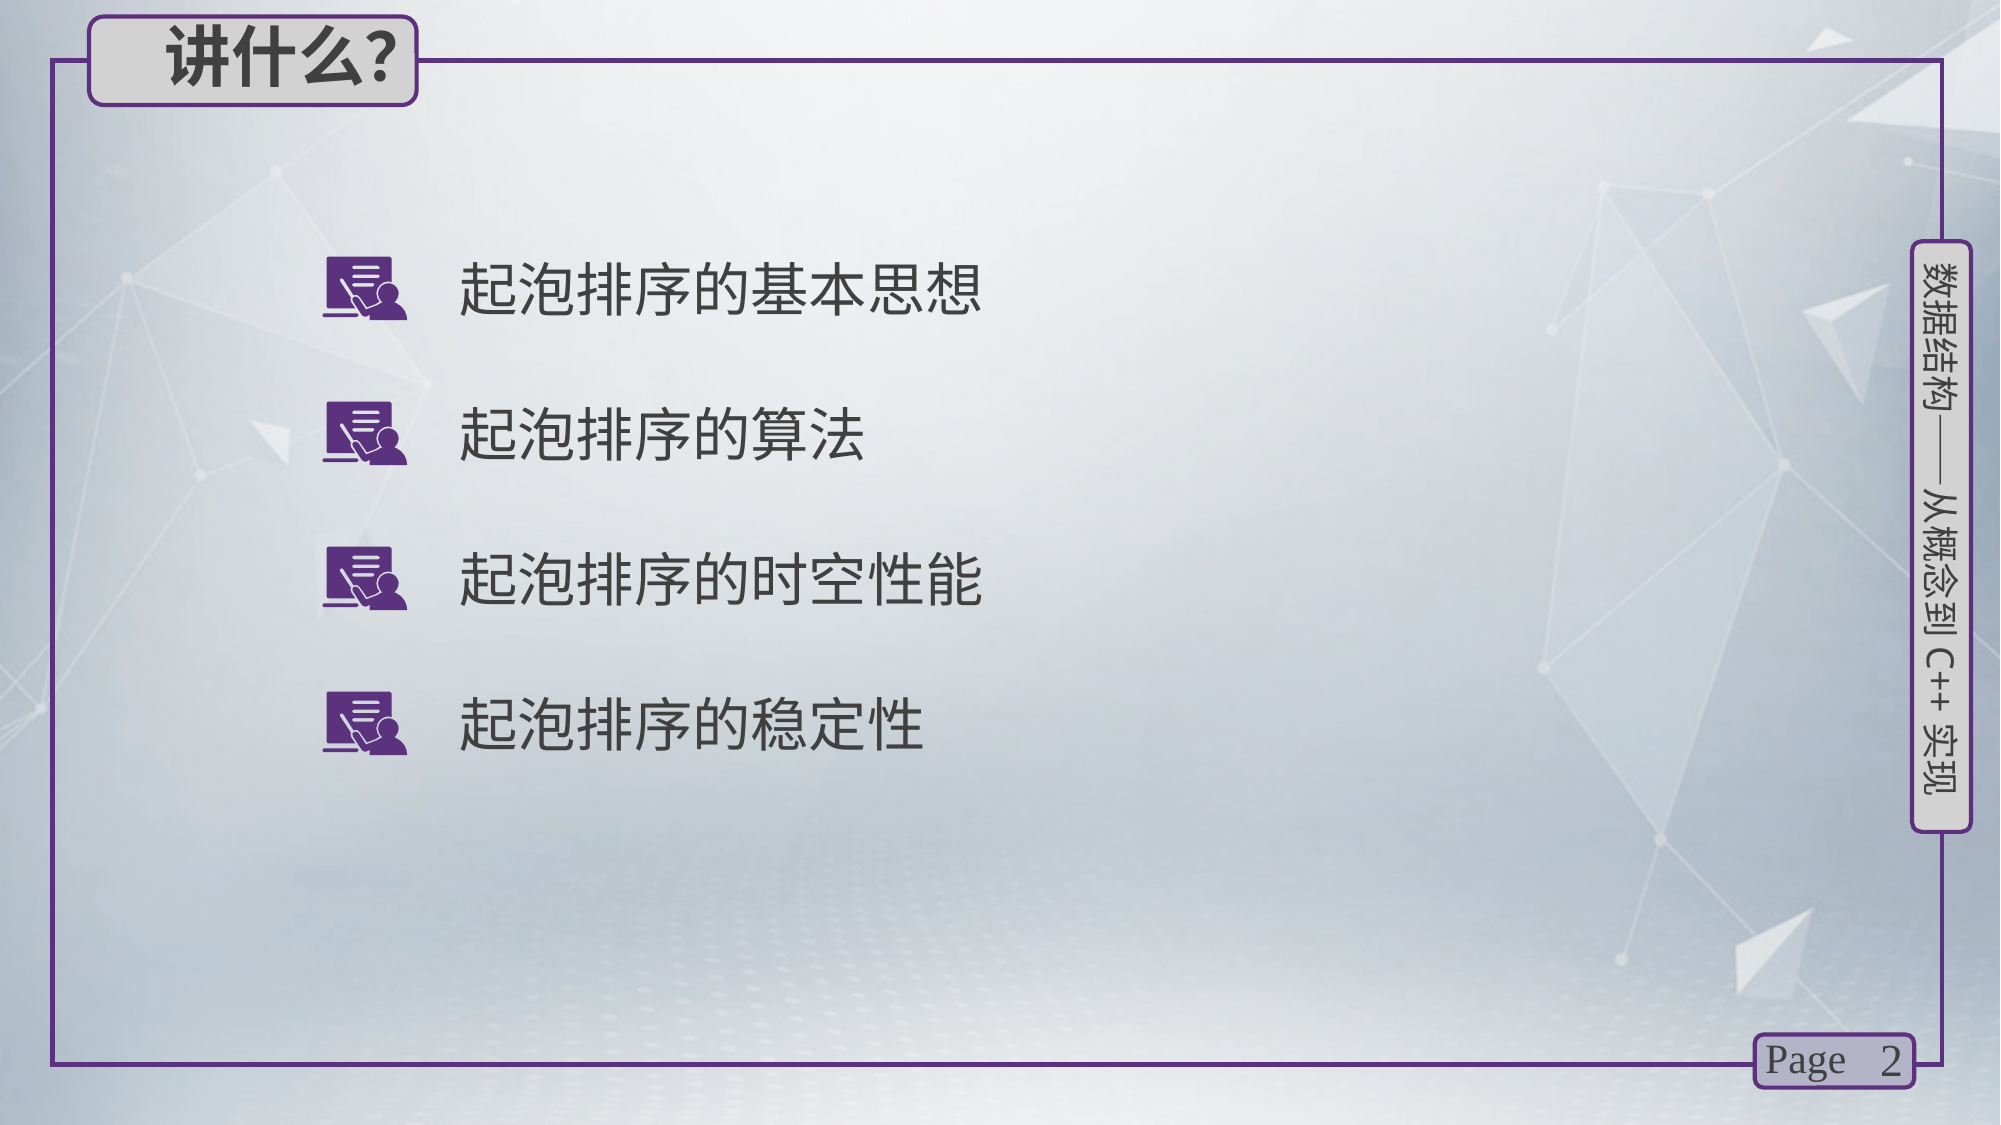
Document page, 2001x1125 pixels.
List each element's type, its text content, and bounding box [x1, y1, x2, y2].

text_box 起泡排序的稳定性 [444, 681, 1265, 766]
text_box [88, 15, 418, 107]
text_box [322, 256, 408, 321]
text_box 起泡排序的时空性能 [444, 535, 1265, 621]
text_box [322, 546, 408, 611]
text_box 起泡排序的基本思想 [444, 246, 1265, 331]
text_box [322, 401, 408, 466]
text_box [322, 691, 408, 756]
text_box 起泡排序的算法 [444, 391, 1265, 476]
picture [0, 0, 2000, 1125]
text_box 讲什么？ [122, 7, 408, 103]
